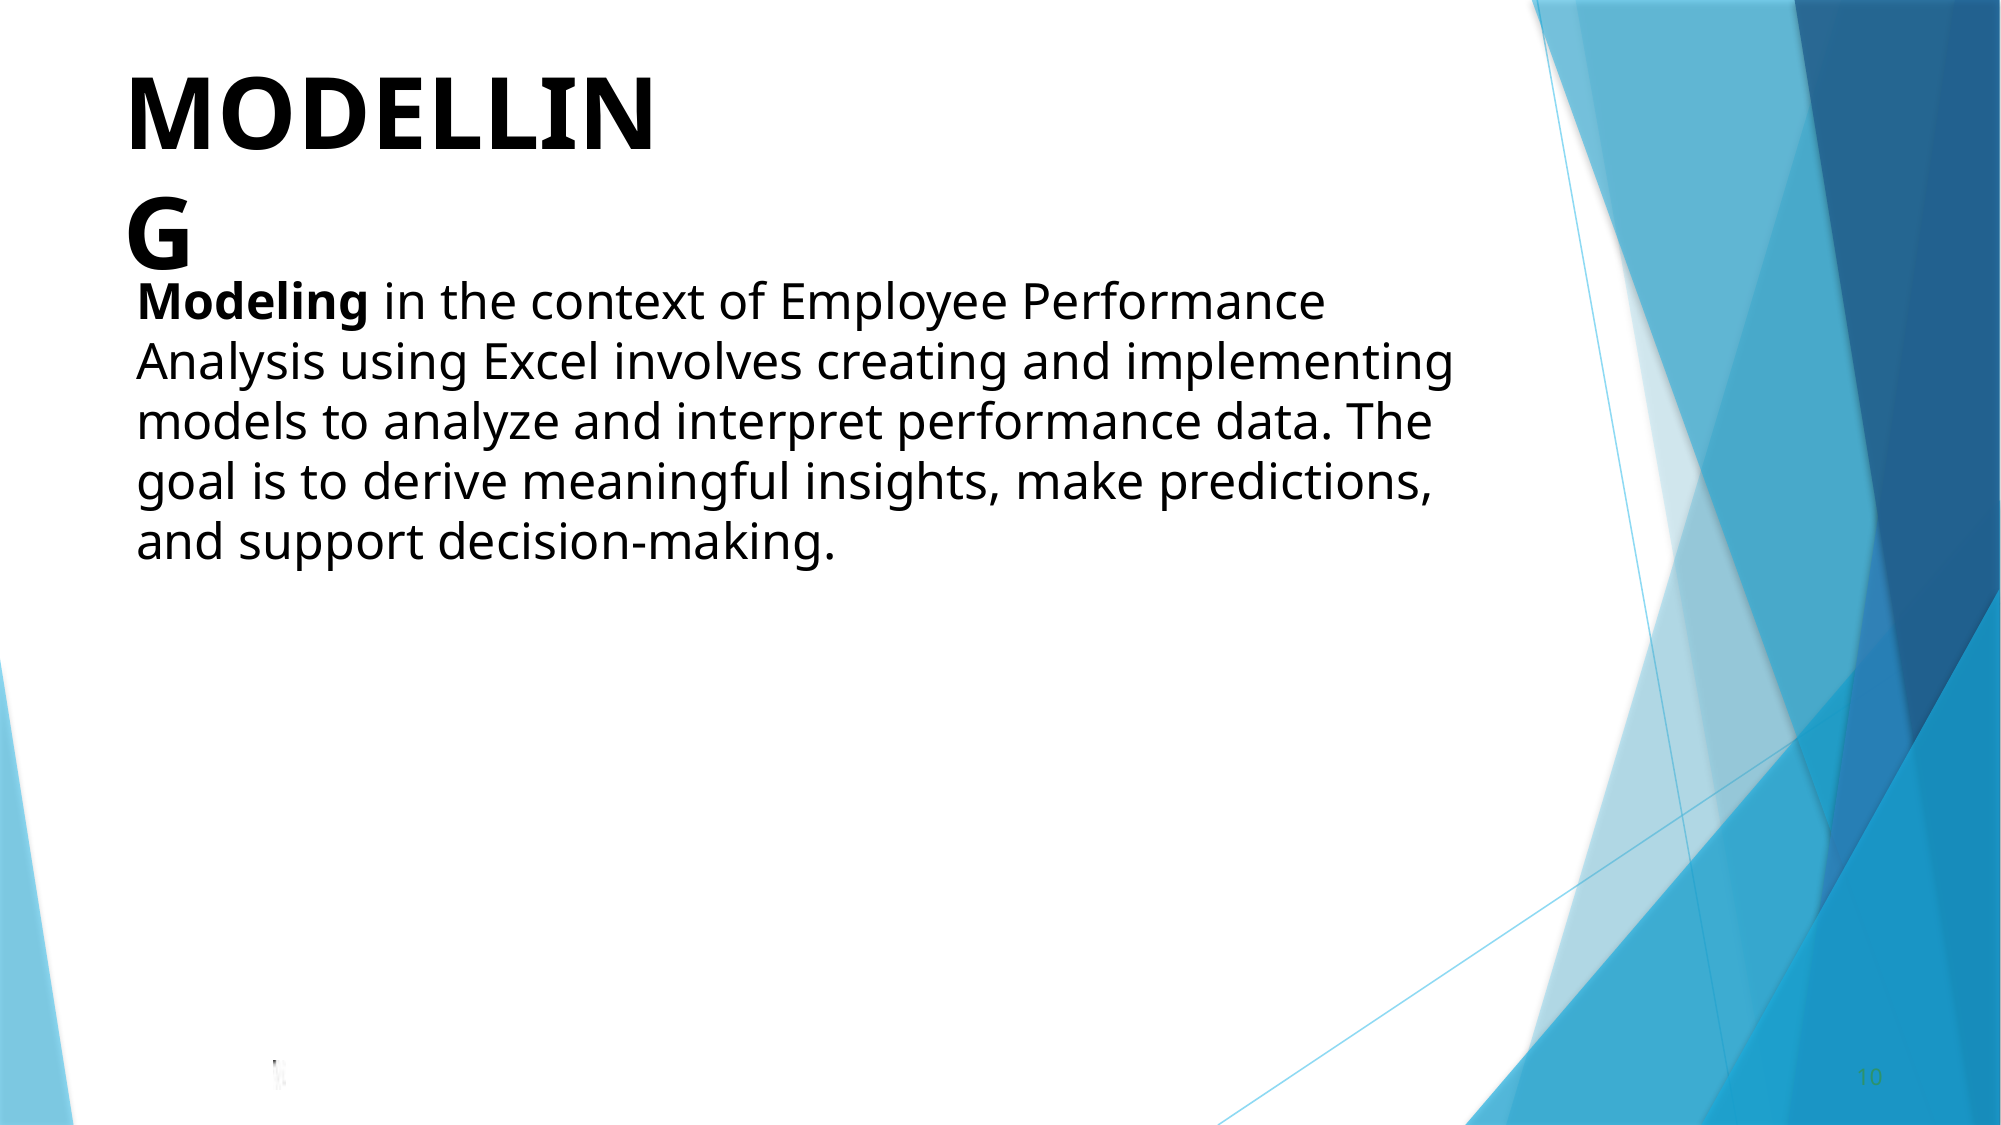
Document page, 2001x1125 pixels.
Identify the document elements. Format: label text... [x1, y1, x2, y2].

text_box Modeling in the context of Employee Performance Analysis using Excel involves creating and implementing models to analyze and interpret performance data. The goal is to derive meaningful insights, make predictions, and support decision-making. [121, 262, 1502, 578]
text_box MODELLING [121, 47, 664, 262]
picture [272, 1060, 287, 1091]
text_box 10 [1849, 1061, 1888, 1095]
